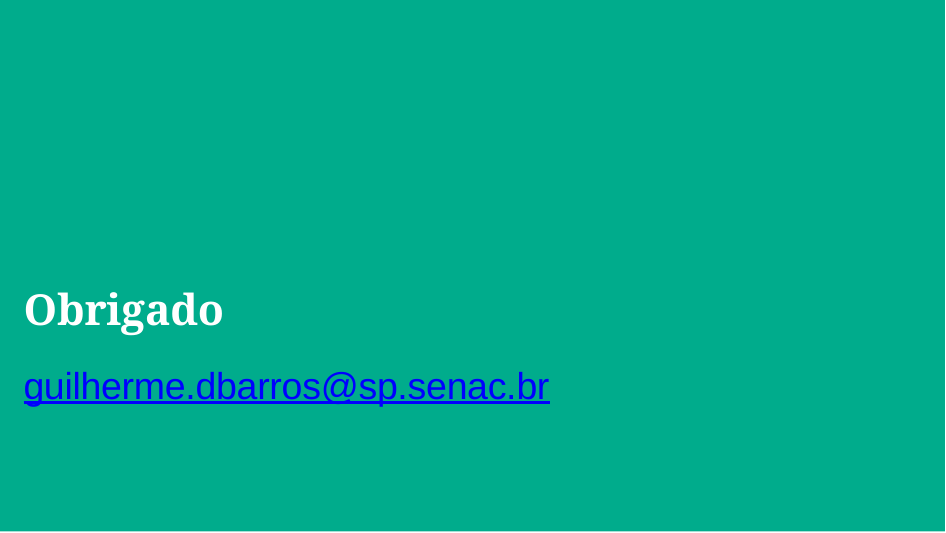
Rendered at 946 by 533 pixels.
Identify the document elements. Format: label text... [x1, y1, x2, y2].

text_box Obrigado guilherme.dbarros@sp.senac.br [21, 280, 946, 407]
